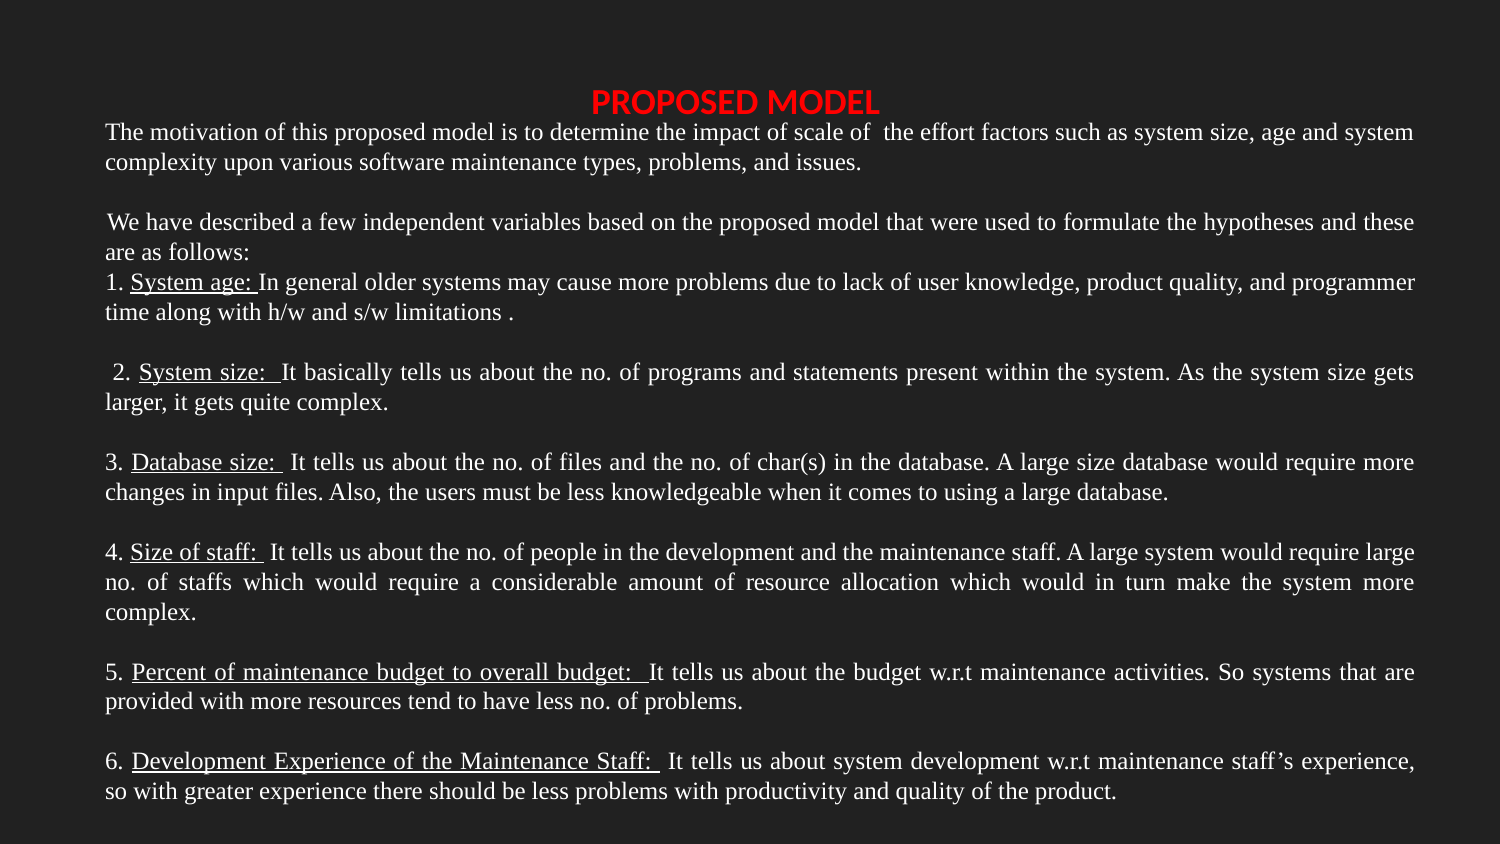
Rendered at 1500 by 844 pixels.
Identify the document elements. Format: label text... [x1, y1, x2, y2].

subtitle The motivation of this proposed model is to determine the impact of scale of the effort factors such as system size, age and system complexity upon various software maintenance types, problems, and issues. We have described a few independent variables based on the proposed model that were used to formulate the hypotheses and these are as follows: 1. System age: In general older systems may cause more problems due to lack of user knowledge, product quality, and programmer time along with h/w and s/w limitations . 2. System size: It basically tells us about the no. of programs and statements present within the system. As the system size gets larger, it gets quite complex. 3. Database size: It tells us about the no. of files and the no. of char(s) in the database. A large size database would require more changes in input files. Also, the users must be less knowledgeable when it comes to using a large database. 4. Size of staff: It tells us about the no. of people in the development and the maintenance staff. A large system would require large no. of staffs which would require a considerable amount of resource allocation which would in turn make the system more complex. 5. Percent of maintenance budget to overall budget: It tells us about the budget w.r.t maintenance activities. So systems that are provided with more resources tend to have less no. of problems. 6. Development Experience of the Maintenance Staff: It tells us about system development w.r.t maintenance staff’s experience, so with greater experience there should be less problems with productivity and quality of the product. [15, 95, 1432, 844]
title PROPOSED MODEL [0, 17, 1398, 137]
